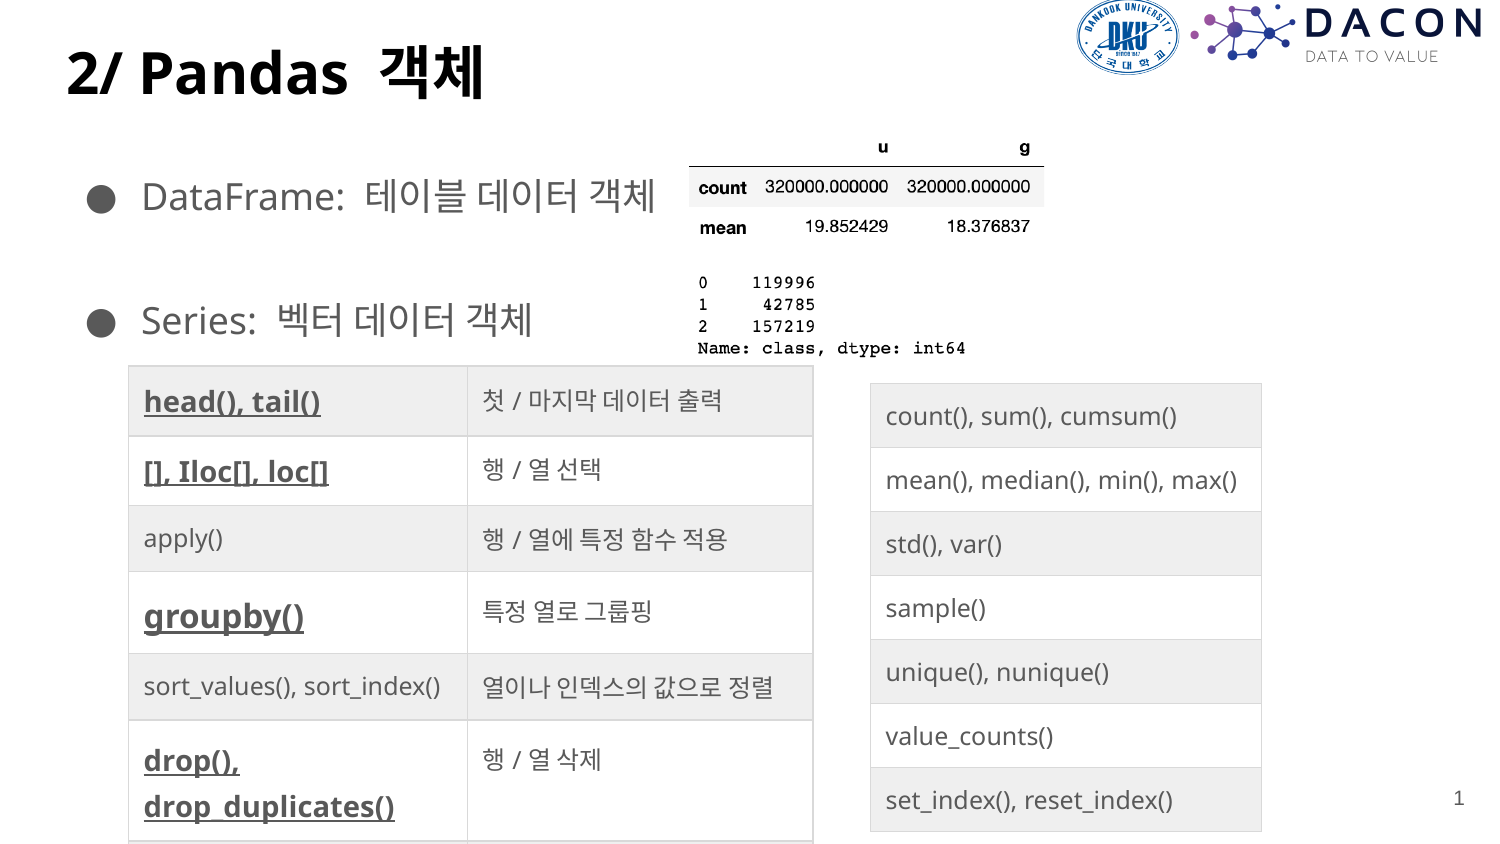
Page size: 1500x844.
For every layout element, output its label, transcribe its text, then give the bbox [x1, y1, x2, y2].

picture [686, 130, 1045, 247]
table_cell apply() [129, 506, 467, 571]
list DataFrame: 테이블 데이터 객체 Series: 벡터 데이터 객체 [51, 151, 1050, 413]
table_header count(), sum(), cumsum() [871, 384, 1261, 447]
table_cell unique(), nunique() [871, 640, 1261, 703]
table_header 첫/마지막 데이터 출력 [468, 367, 812, 435]
picture [686, 270, 979, 359]
table_cell 열이나 인덱스의 값으로 정렬 [468, 654, 812, 719]
table_cell sort_values(), sort_index() [129, 654, 467, 719]
table_header head(), tail() [129, 367, 467, 435]
table_cell sample() [871, 576, 1261, 639]
slide_number 1 [1389, 764, 1480, 830]
table_cell std(), var() [871, 512, 1261, 575]
table_cell value_counts() [871, 704, 1261, 767]
table_cell [], Iloc[], loc[] [129, 437, 467, 505]
table_cell groupby() [129, 572, 467, 653]
picture [1074, 0, 1500, 65]
table_cell 특정 열로 그룹핑 [468, 572, 812, 653]
table_cell set_index(), reset_index() [871, 768, 1261, 831]
table_cell 행/열에 특정 함수 적용 [468, 506, 812, 571]
title 2/ Pandas 객체 [51, 20, 1449, 115]
table_cell 행/열 선택 [468, 437, 812, 505]
table_cell 행/열 삭제 [468, 721, 812, 840]
table_cell mean(), median(), min(), max() [871, 448, 1261, 511]
table_cell drop(), drop_duplicates() [129, 721, 467, 840]
